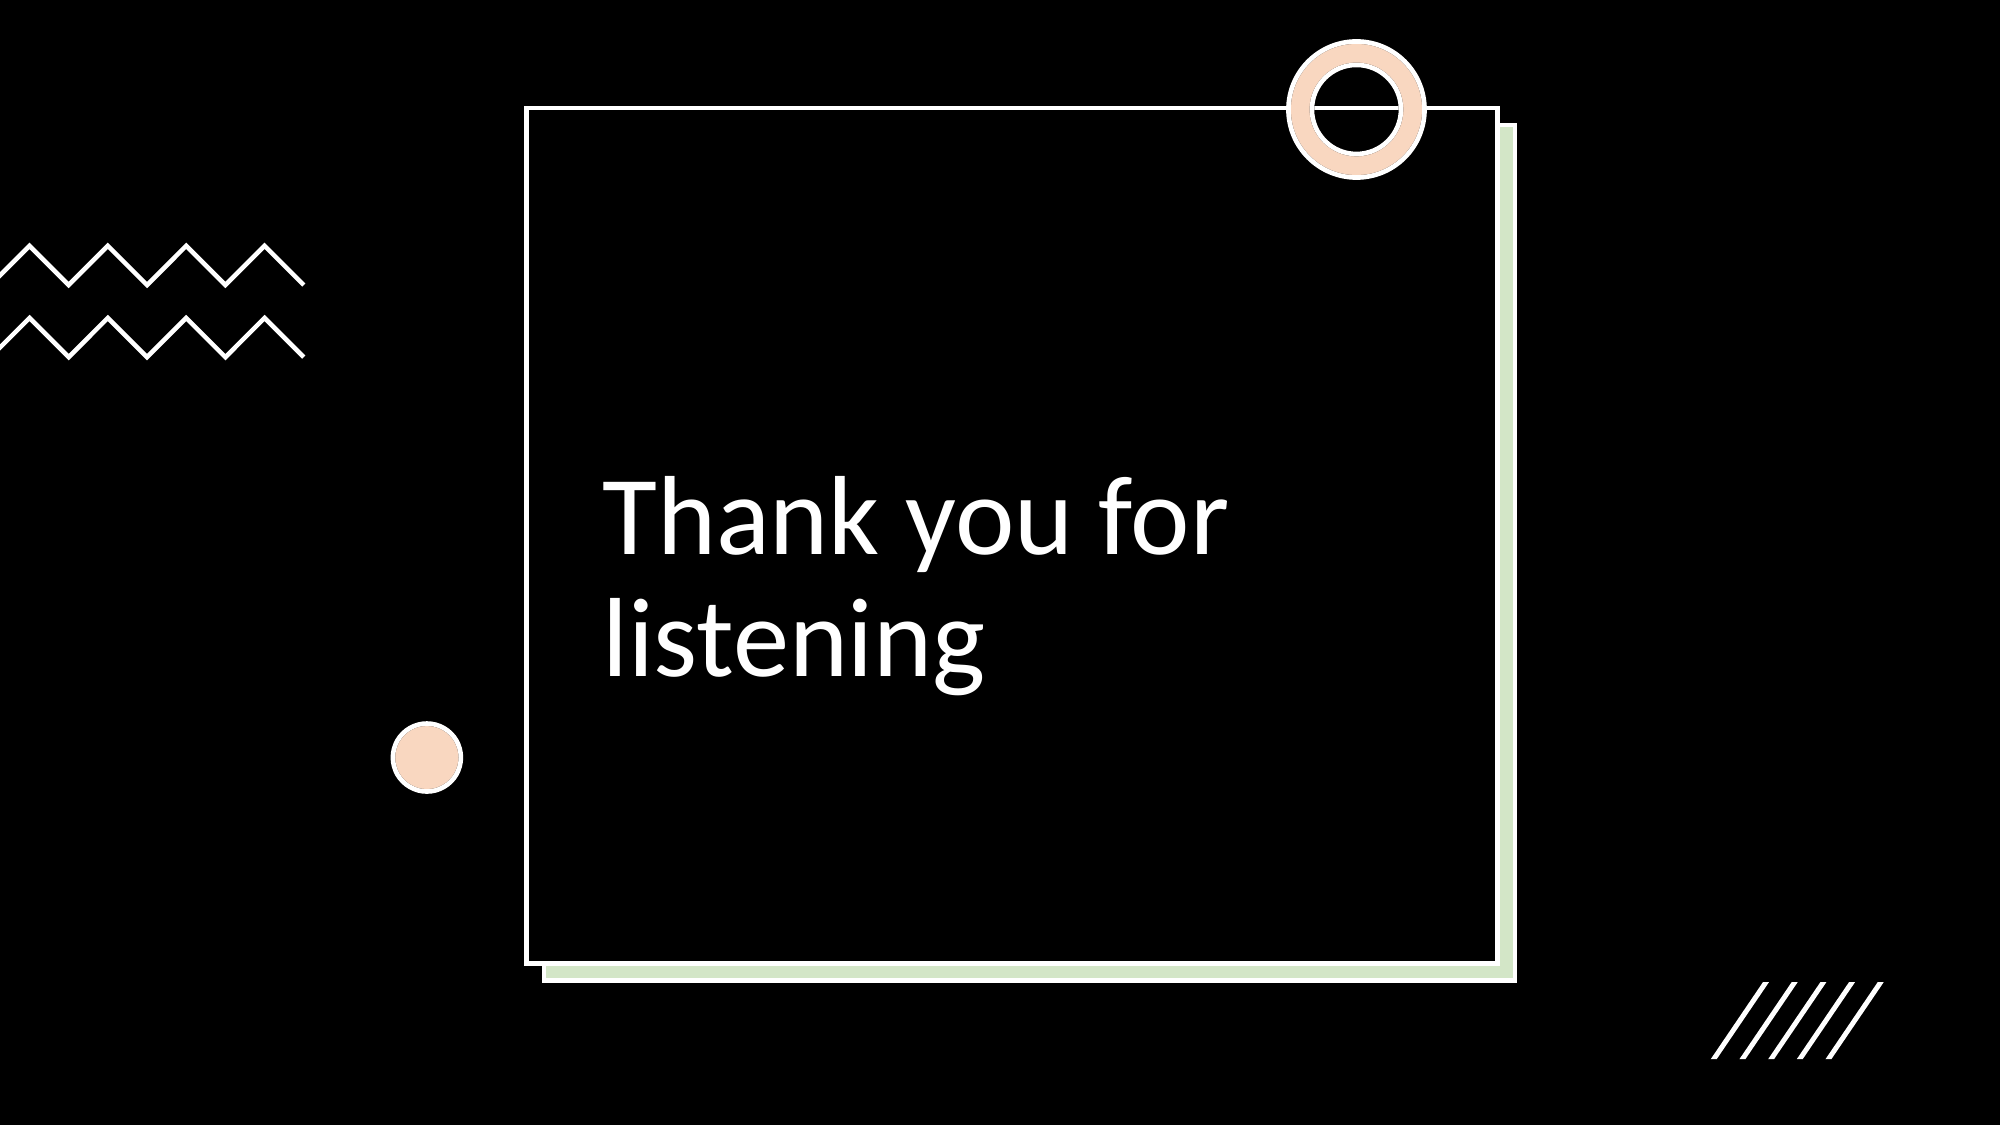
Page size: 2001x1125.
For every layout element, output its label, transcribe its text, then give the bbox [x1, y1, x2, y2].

text_box [0, 0, 2000, 1125]
text_box [543, 125, 1515, 981]
title Thank you for listening [587, 194, 1446, 709]
text_box [1288, 41, 1425, 178]
text_box [392, 723, 461, 792]
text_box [1710, 981, 1884, 1060]
text_box [0, 242, 306, 289]
text_box [526, 107, 1498, 964]
text_box [0, 314, 306, 361]
